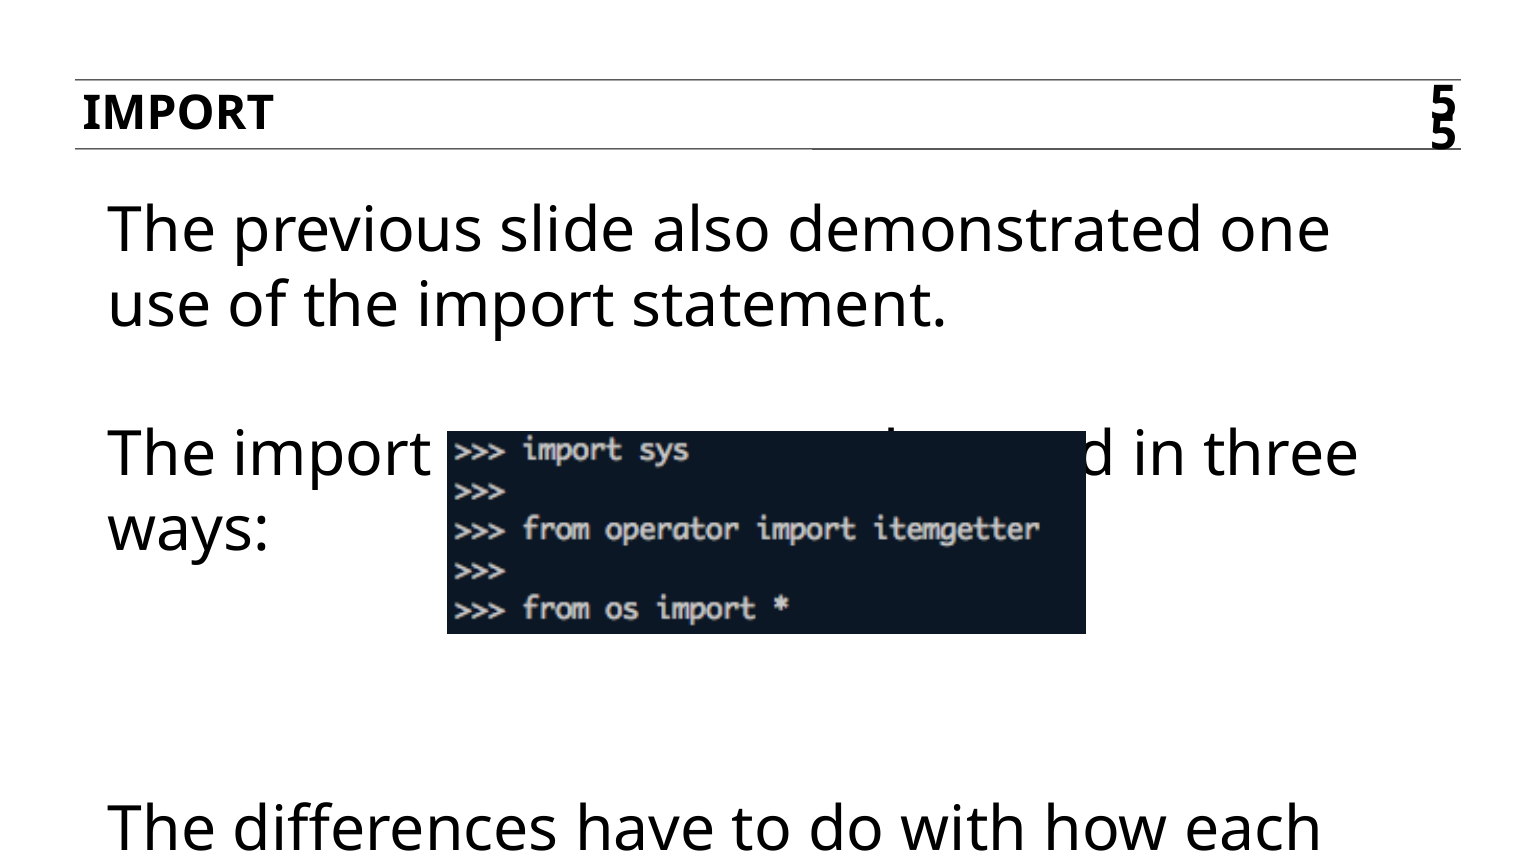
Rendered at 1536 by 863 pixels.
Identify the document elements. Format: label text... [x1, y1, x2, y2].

slide_number 55 [1419, 86, 1461, 138]
list import [67, 81, 1118, 132]
text_box The previous slide also demonstrated one use of the import statement. The import statement can be used in three ways: The differences have to do with how each import statement interacts with the local namespace. [92, 181, 1468, 863]
picture [447, 430, 1086, 634]
